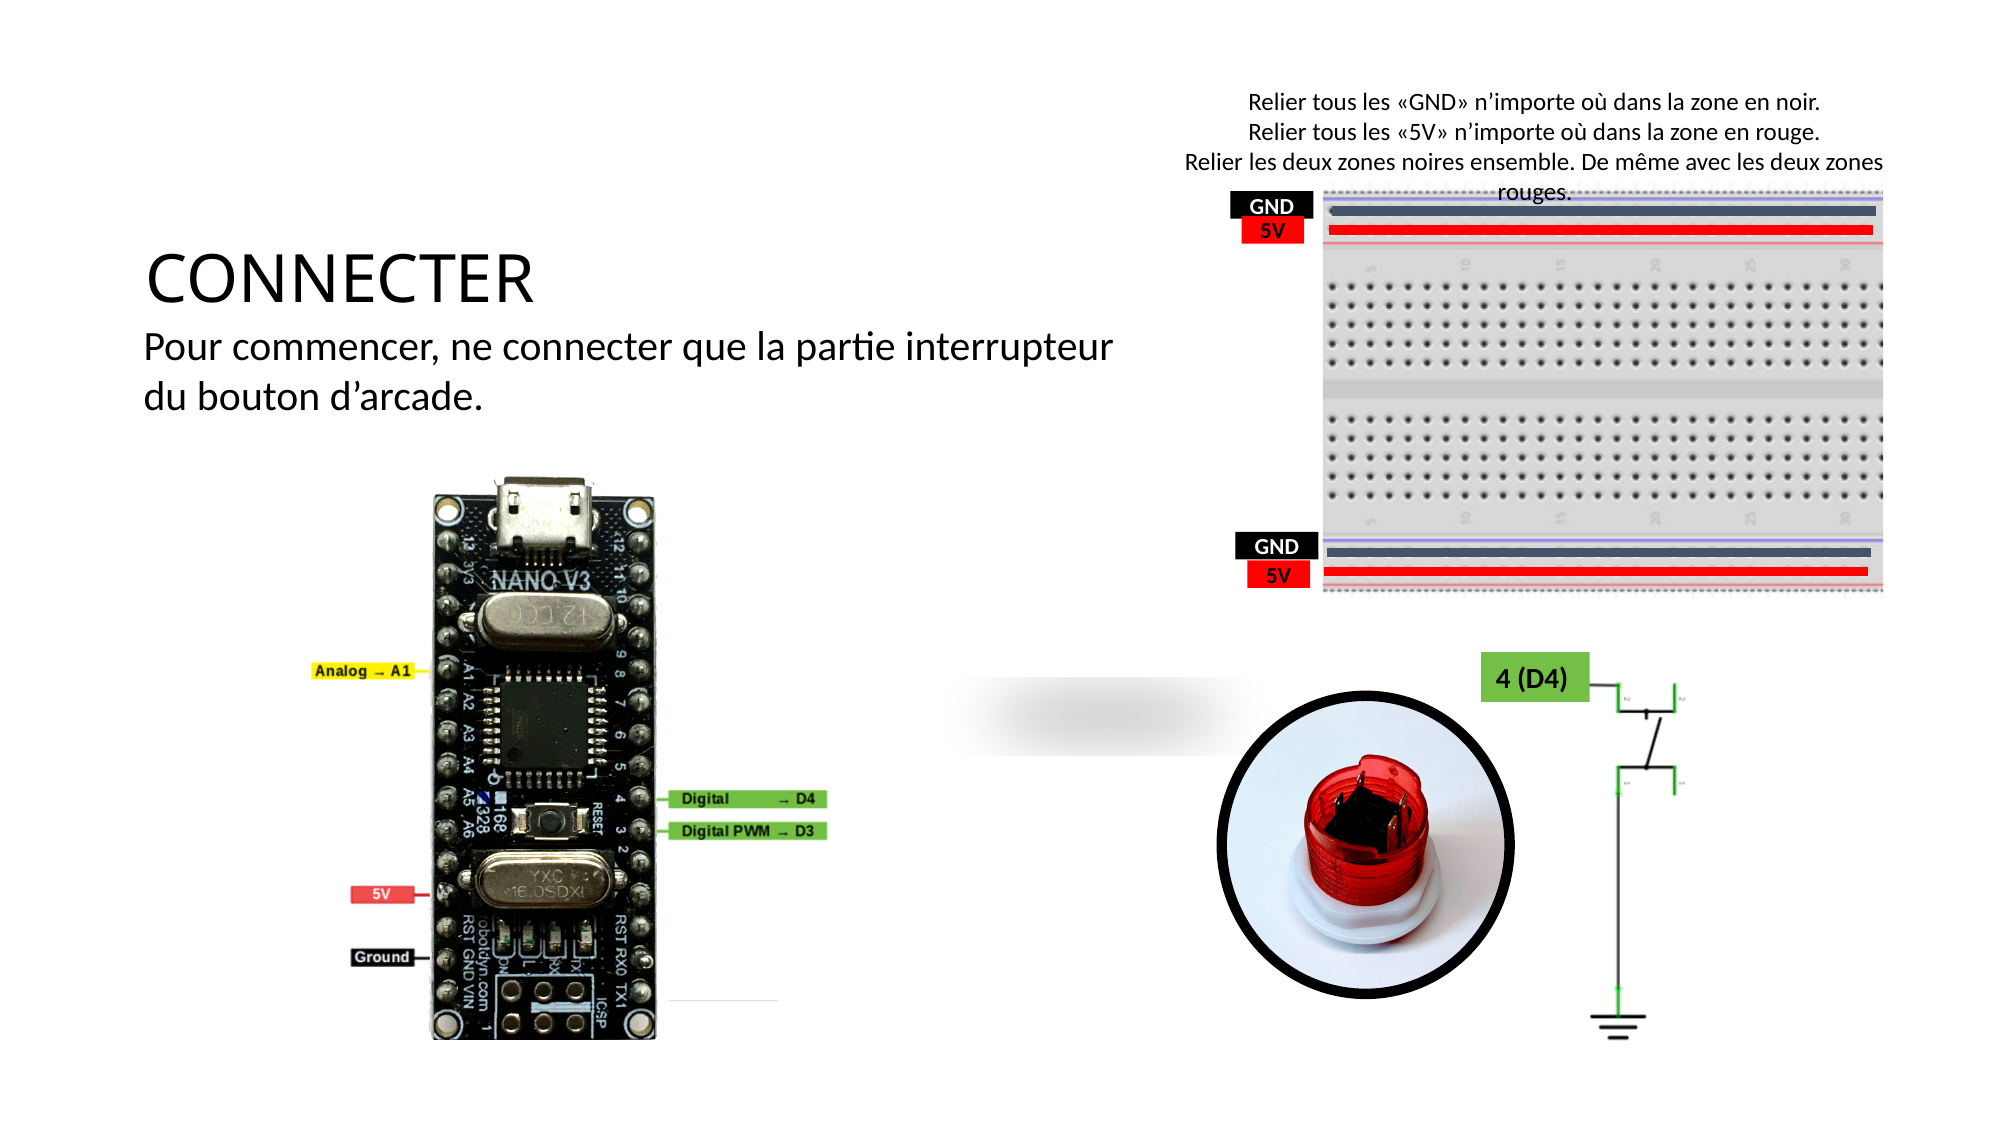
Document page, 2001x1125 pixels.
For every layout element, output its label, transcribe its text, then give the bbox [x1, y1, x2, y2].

text_box Relier tous les «GND» n’importe où dans la zone en noir. Relier tous les «5V» n’importe où dans la zone en rouge. Relier les deux zones noires ensemble. De même avec les deux zones rouges. [1139, 77, 1932, 213]
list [1322, 182, 1884, 598]
text_box Pour commencer, ne connecter que la partie interrupteur du bouton d’arcade. [128, 311, 1167, 426]
text_box GND [1230, 213, 1314, 219]
picture [1221, 695, 1510, 994]
text_box 4 (D4) [1481, 652, 1590, 702]
picture [1584, 661, 1718, 1061]
text_box GND [1235, 531, 1319, 560]
title CONNECTER [130, 97, 886, 311]
text_box 5V [1241, 216, 1305, 244]
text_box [120, 470, 967, 1063]
text_box 5V [1247, 560, 1311, 588]
